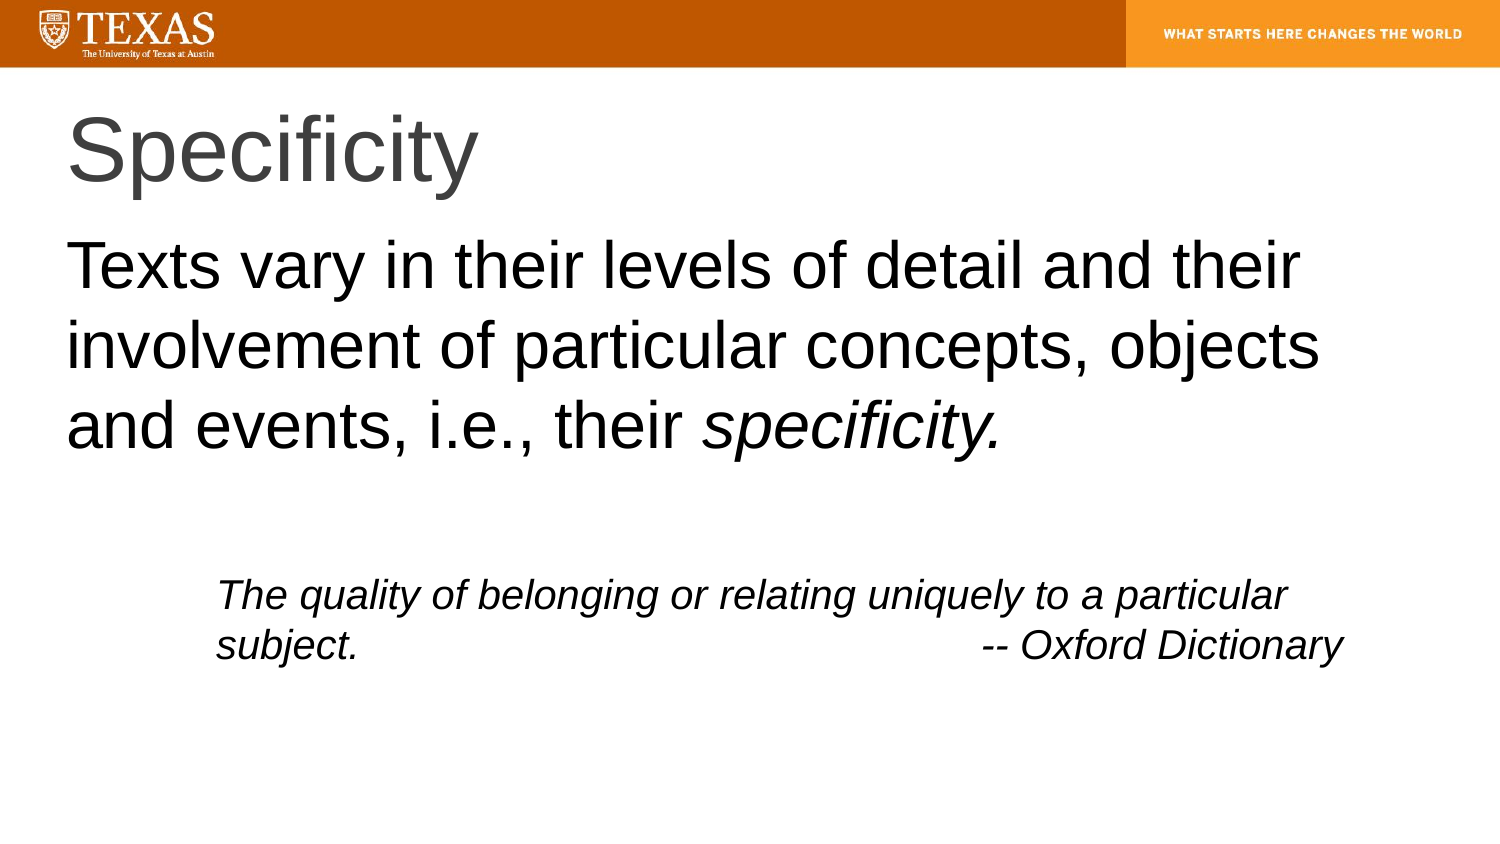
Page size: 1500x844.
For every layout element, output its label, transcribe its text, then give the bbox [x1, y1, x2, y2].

picture [0, 0, 1500, 844]
title Specificity [51, 98, 1449, 192]
list Texts vary in their levels of detail and their involvement of particular concepts, objects and events, i.e., their specificity. The quality of belonging or relating uniquely to a particular subject. -- Oxford Dictionary [51, 214, 1449, 775]
